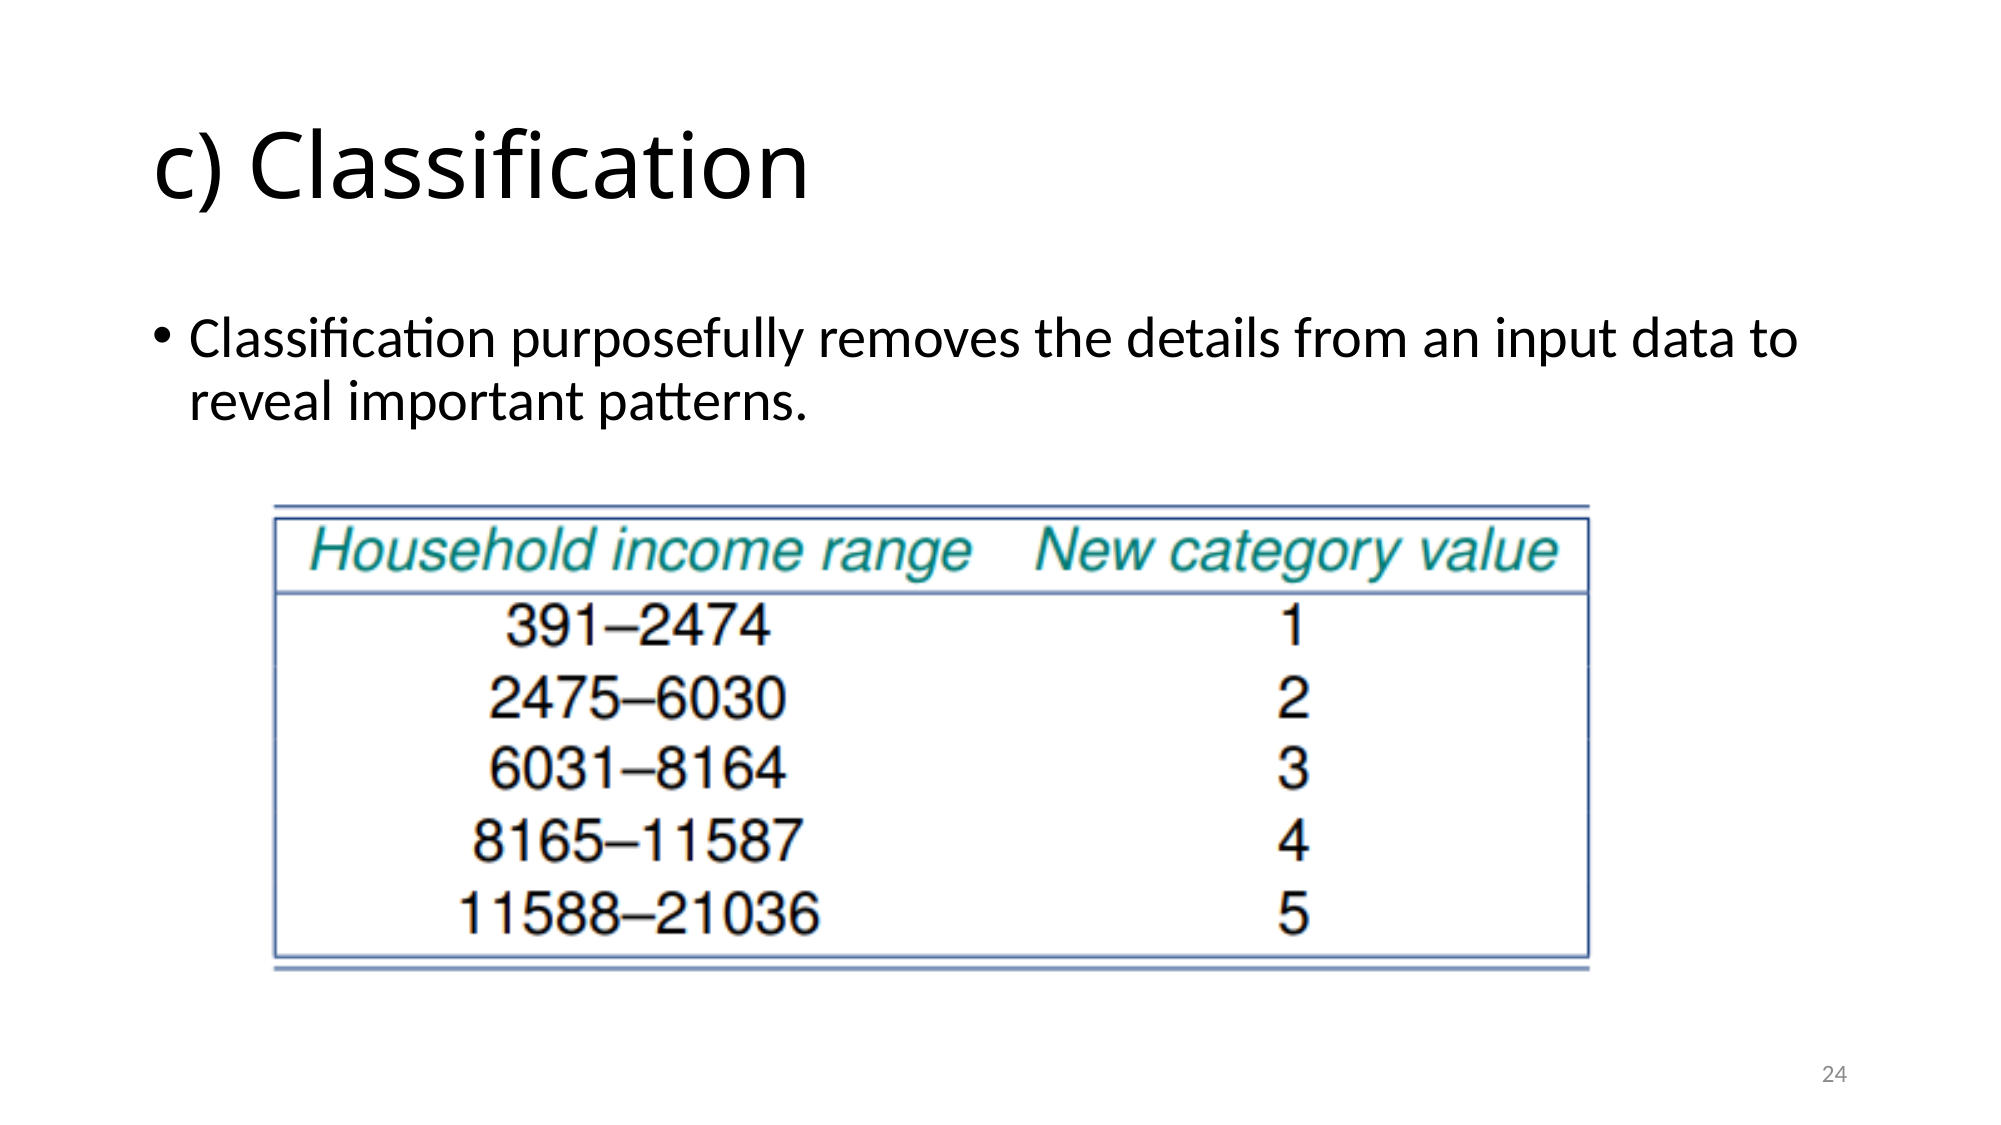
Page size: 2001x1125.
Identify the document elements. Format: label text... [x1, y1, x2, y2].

title c) Classification [137, 59, 1863, 278]
list Classification purposefully removes the details from an input data to reveal important patterns. [137, 299, 1863, 1014]
slide_number 24 [1412, 1042, 1863, 1103]
picture [245, 473, 1618, 992]
